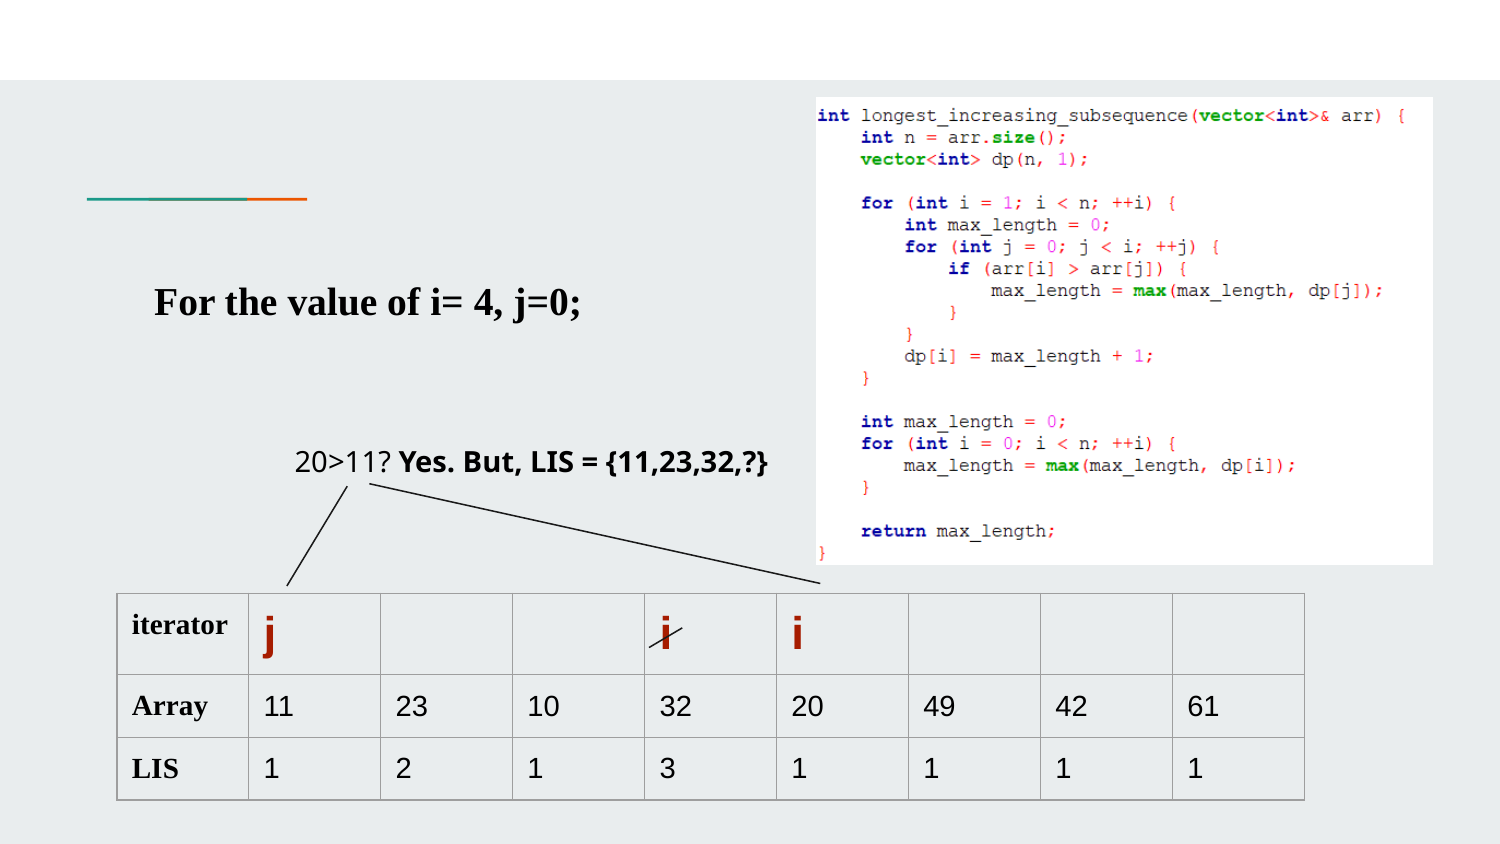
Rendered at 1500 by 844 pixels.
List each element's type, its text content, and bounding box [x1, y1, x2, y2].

table_header iterator [118, 594, 248, 674]
table_header [909, 594, 1040, 674]
table_cell 1 [1041, 738, 1172, 799]
text_box For the value of i= 4, j=0; [139, 261, 704, 322]
table_cell 11 [249, 675, 380, 737]
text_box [648, 627, 683, 648]
table_header j [249, 594, 380, 674]
table_cell 32 [645, 675, 776, 737]
table_header [1173, 594, 1304, 674]
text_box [286, 485, 348, 587]
table_header [381, 594, 512, 674]
table_cell 23 [381, 675, 512, 737]
table_cell 10 [513, 675, 644, 737]
picture [815, 97, 1433, 565]
text_box 20>11? Yes. But, LIS = {11,23,32,?} [279, 428, 790, 489]
table_cell 61 [1173, 675, 1304, 737]
table_cell 49 [909, 675, 1040, 737]
table_cell Array [118, 675, 248, 737]
table_cell 42 [1041, 675, 1172, 737]
table_cell 1 [513, 738, 644, 799]
table_cell 20 [777, 675, 908, 737]
table_header i [645, 594, 776, 674]
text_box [369, 483, 821, 584]
table_cell 1 [1173, 738, 1304, 799]
table_cell 3 [645, 738, 776, 799]
table_cell 2 [381, 738, 512, 799]
table_header [513, 594, 644, 674]
table_cell 1 [777, 738, 908, 799]
table_cell LIS [118, 738, 248, 799]
table_cell 1 [909, 738, 1040, 799]
table_header i [777, 594, 908, 674]
table_header [1041, 594, 1172, 674]
table_cell 1 [249, 738, 380, 799]
